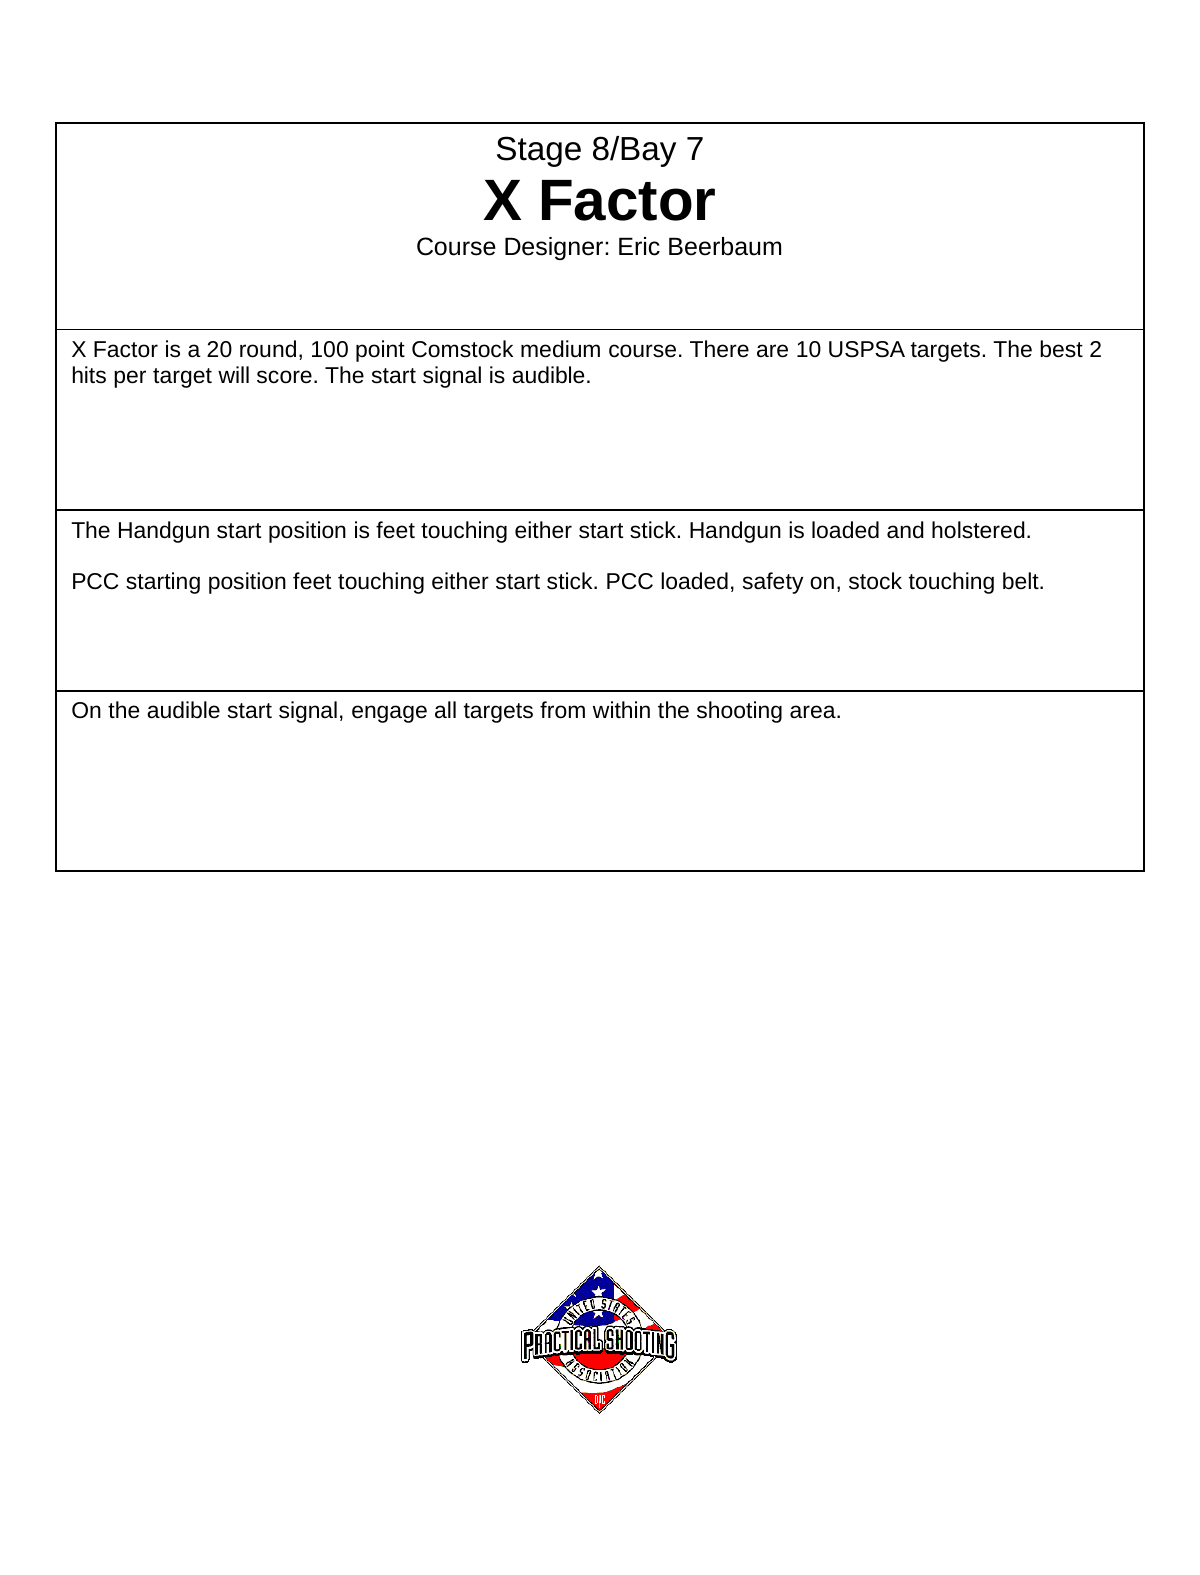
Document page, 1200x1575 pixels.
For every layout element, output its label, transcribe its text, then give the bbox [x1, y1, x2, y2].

table_cell X Factor is a 20 round, 100 point Comstock medium course. There are 10 USPSA targets. The best 2 hits per target will score. The start signal is audible. [57, 330, 1143, 509]
table_header Stage 8/Bay 7 X Factor Course Designer: Eric Beerbaum [57, 124, 1143, 329]
table_cell On the audible start signal, engage all targets from within the shooting area. [57, 692, 1143, 870]
table_cell The Handgun start position is feet touching either start stick. Handgun is loaded and holstered. PCC starting position feet touching either start stick. PCC loaded, safety on, stock touching belt. [57, 511, 1143, 690]
picture [513, 1264, 687, 1417]
